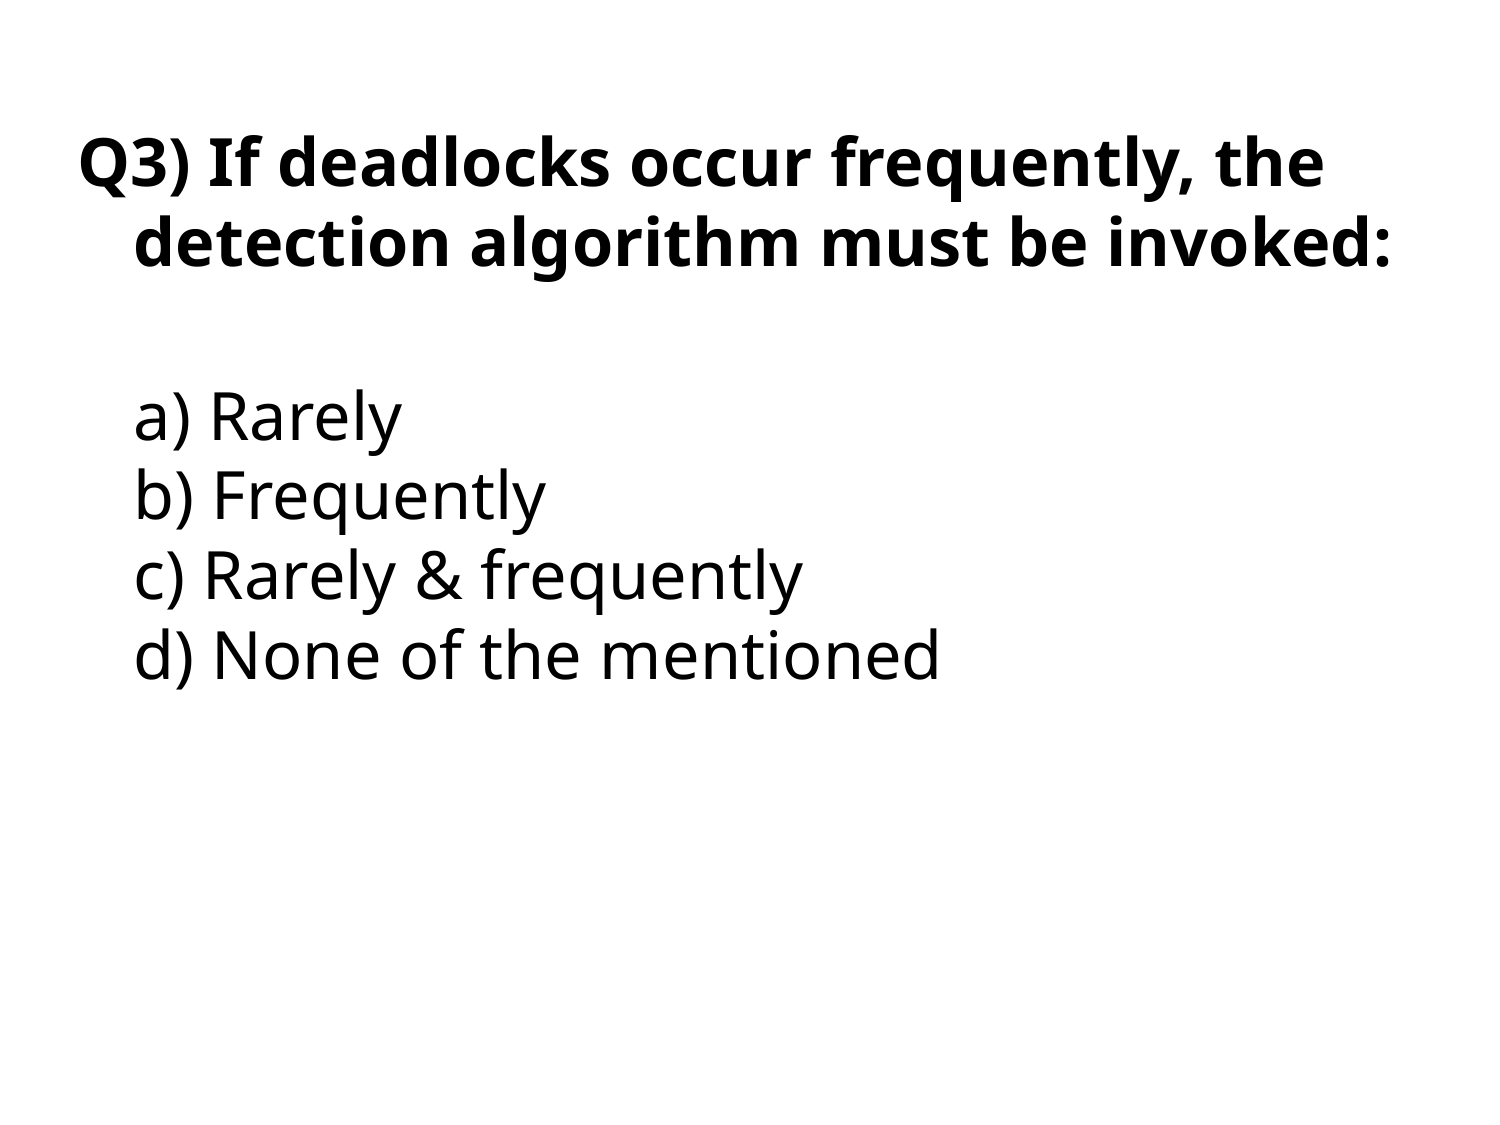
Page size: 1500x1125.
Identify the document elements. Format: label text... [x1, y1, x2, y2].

list Q3) If deadlocks occur frequently, the detection algorithm must be invoked: a) Rarely b) Frequently c) Rarely & frequently d) None of the mentioned [62, 112, 1413, 855]
